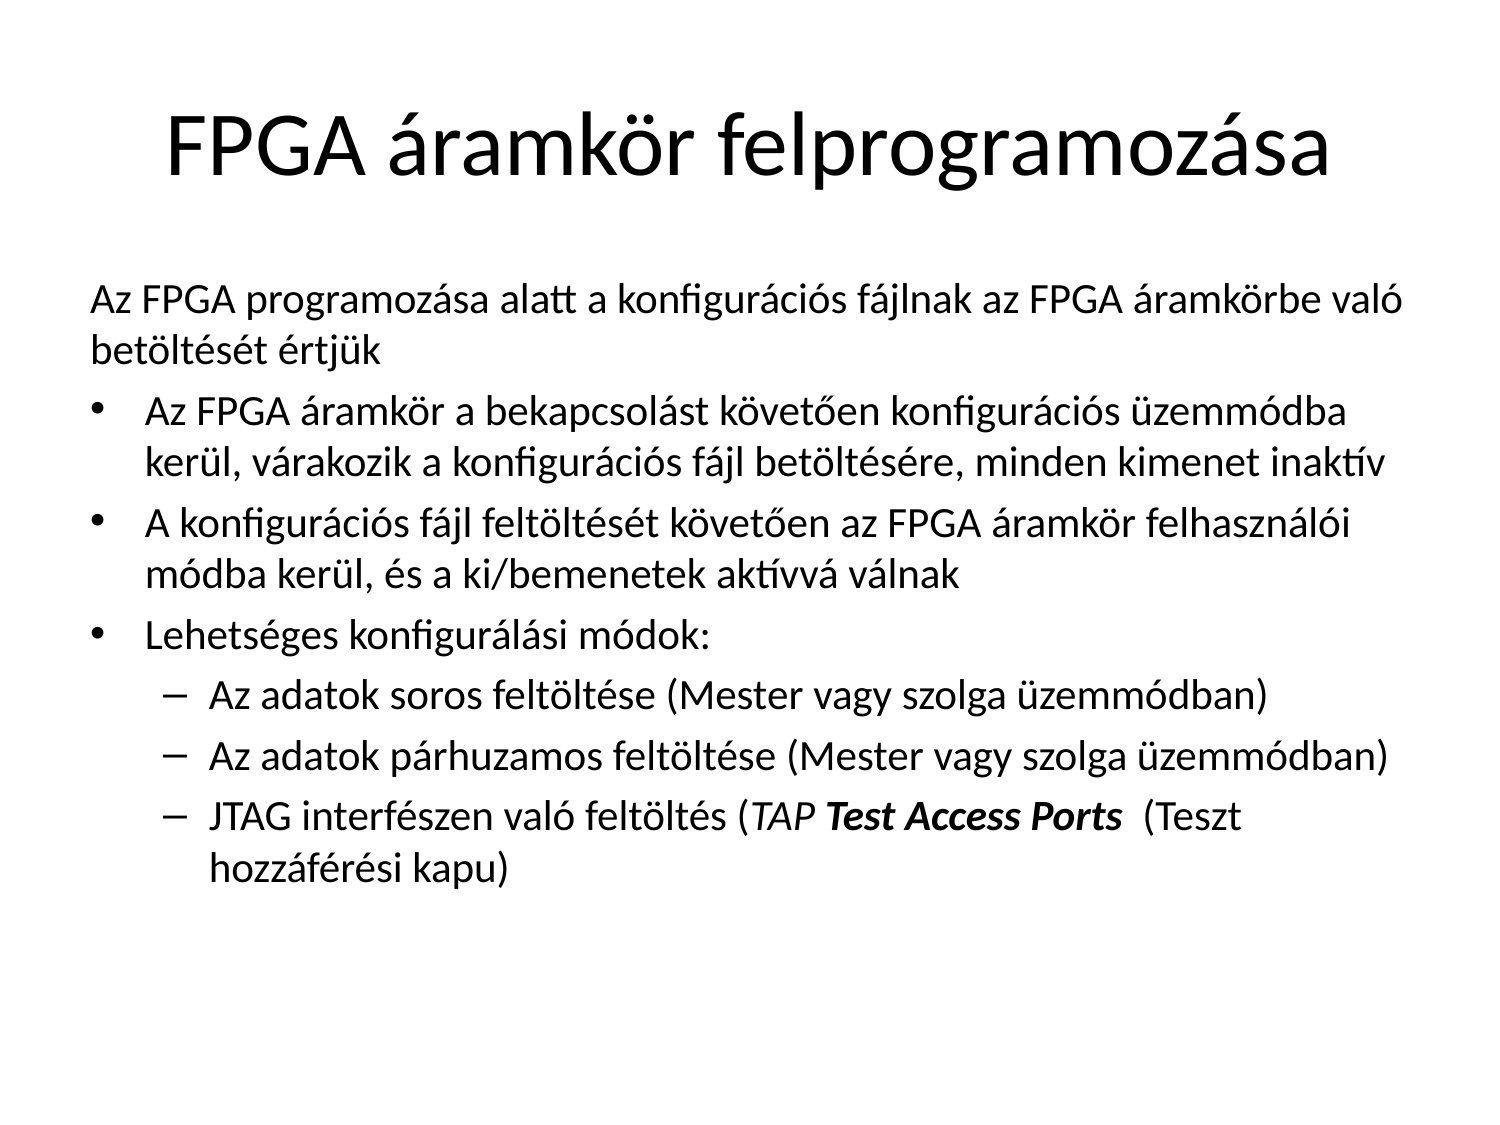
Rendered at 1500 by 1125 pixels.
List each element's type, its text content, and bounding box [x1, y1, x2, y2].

title FPGA áramkör felprogramozása [75, 45, 1425, 233]
list Az FPGA programozása alatt a konfigurációs fájlnak az FPGA áramkörbe való betöltését értjük Az FPGA áramkör a bekapcsolást követően konfigurációs üzemmódba kerül, várakozik a konfigurációs fájl betöltésére, minden kimenet inaktív A konfigurációs fájl feltöltését követően az FPGA áramkör felhasználói módba kerül, és a ki/bemenetek aktívvá válnak Lehetséges konfigurálási módok: Az adatok soros feltöltése (Mester vagy szolga üzemmódban) Az adatok párhuzamos feltöltése (Mester vagy szolga üzemmódban) JTAG interfészen való feltöltés (TAP Test Access Ports (Teszt hozzáférési kapu) [75, 262, 1425, 1005]
